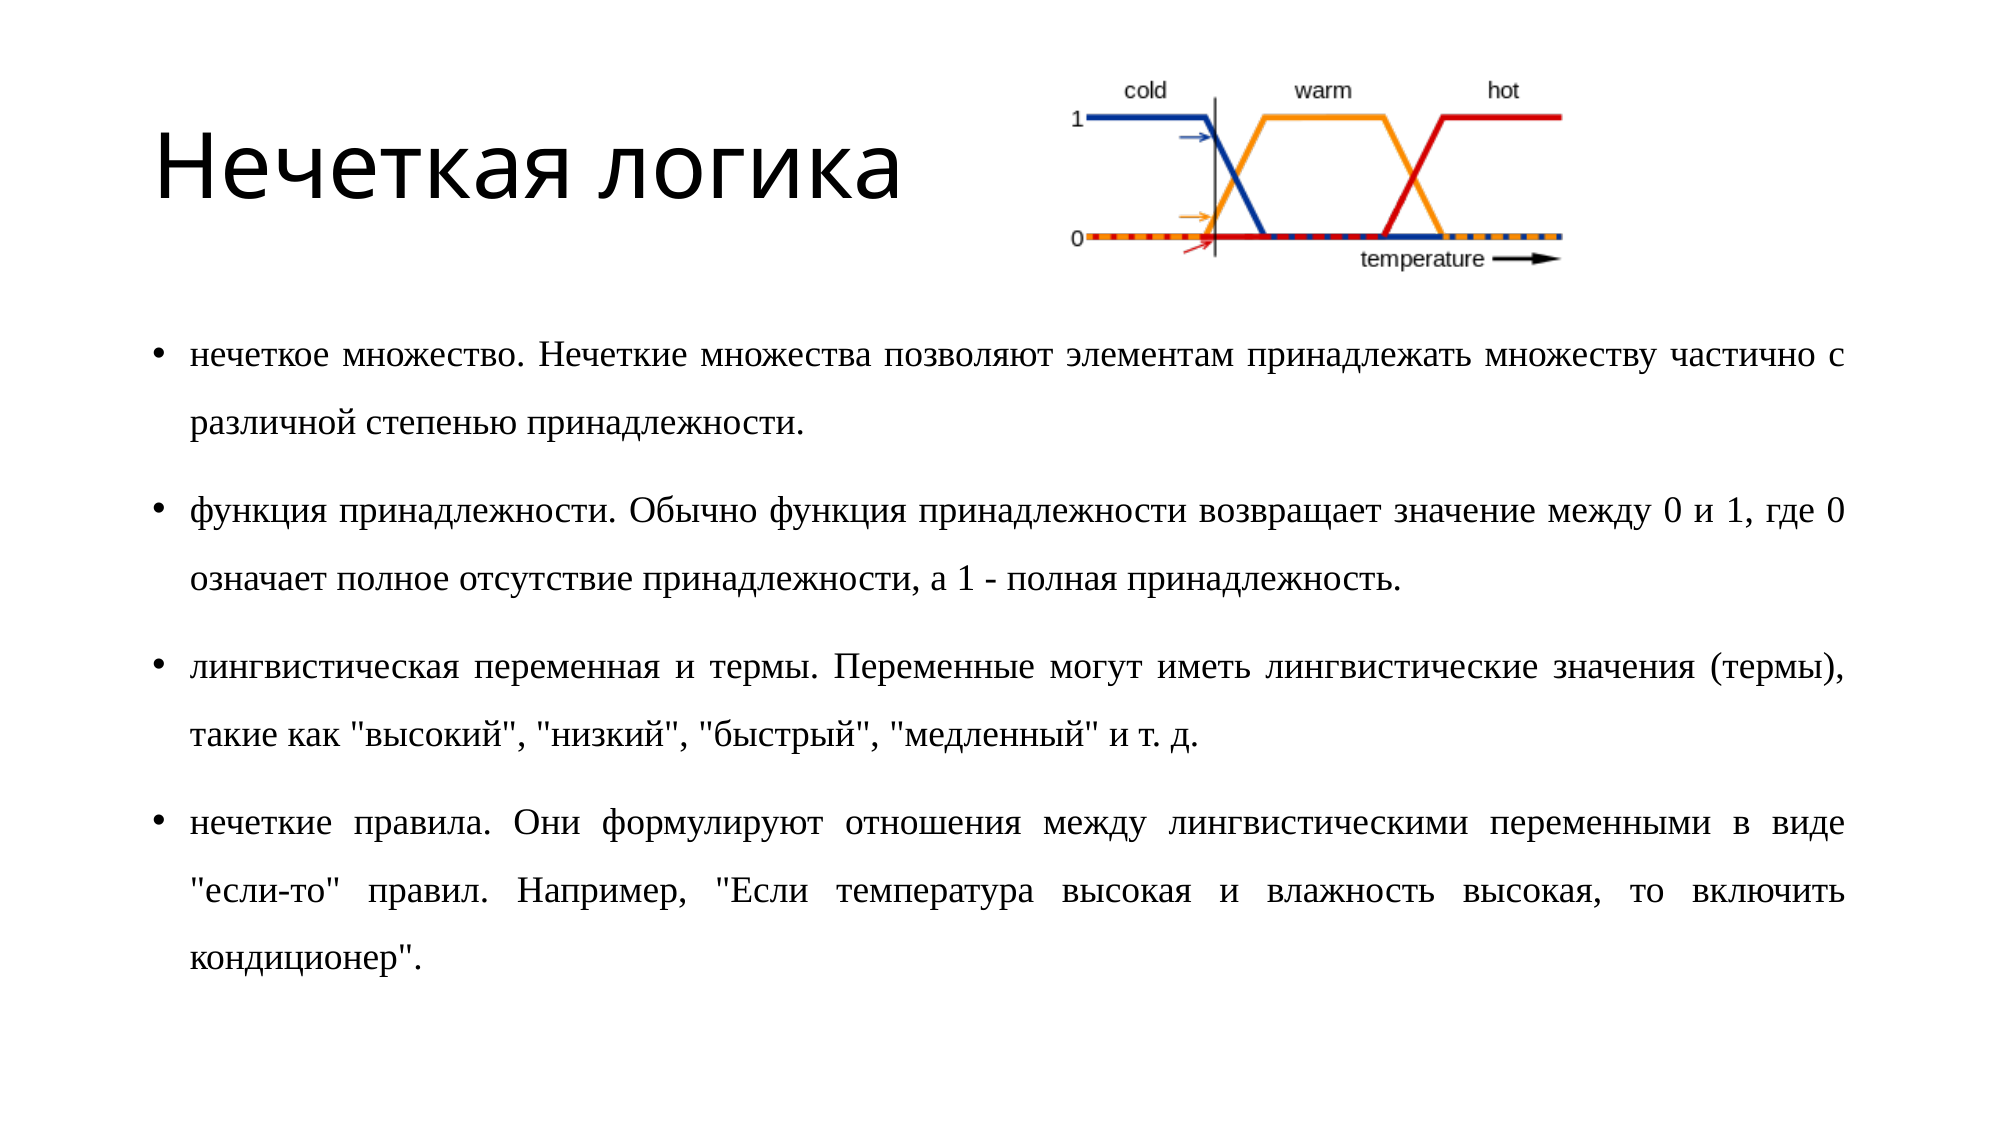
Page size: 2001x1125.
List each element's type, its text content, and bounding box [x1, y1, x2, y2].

list нечеткое множество. Нечеткие множества позволяют элементам принадлежать множеству частично с различной степенью принадлежности. функция принадлежности. Обычно функция принадлежности возвращает значение между 0 и 1, где 0 означает полное отсутствие принадлежности, а 1 - полная принадлежность. лингвистическая переменная и термы. Переменные могут иметь лингвистические значения (термы), такие как "высокий", "низкий", "быстрый", "медленный" и т. д. нечеткие правила. Они формулируют отношения между лингвистическими переменными в виде "если-то" правил. Например, "Если температура высокая и влажность высокая, то включить кондиционер". [137, 299, 1863, 1014]
picture [1057, 67, 1574, 278]
title Нечеткая логика [137, 59, 1863, 278]
